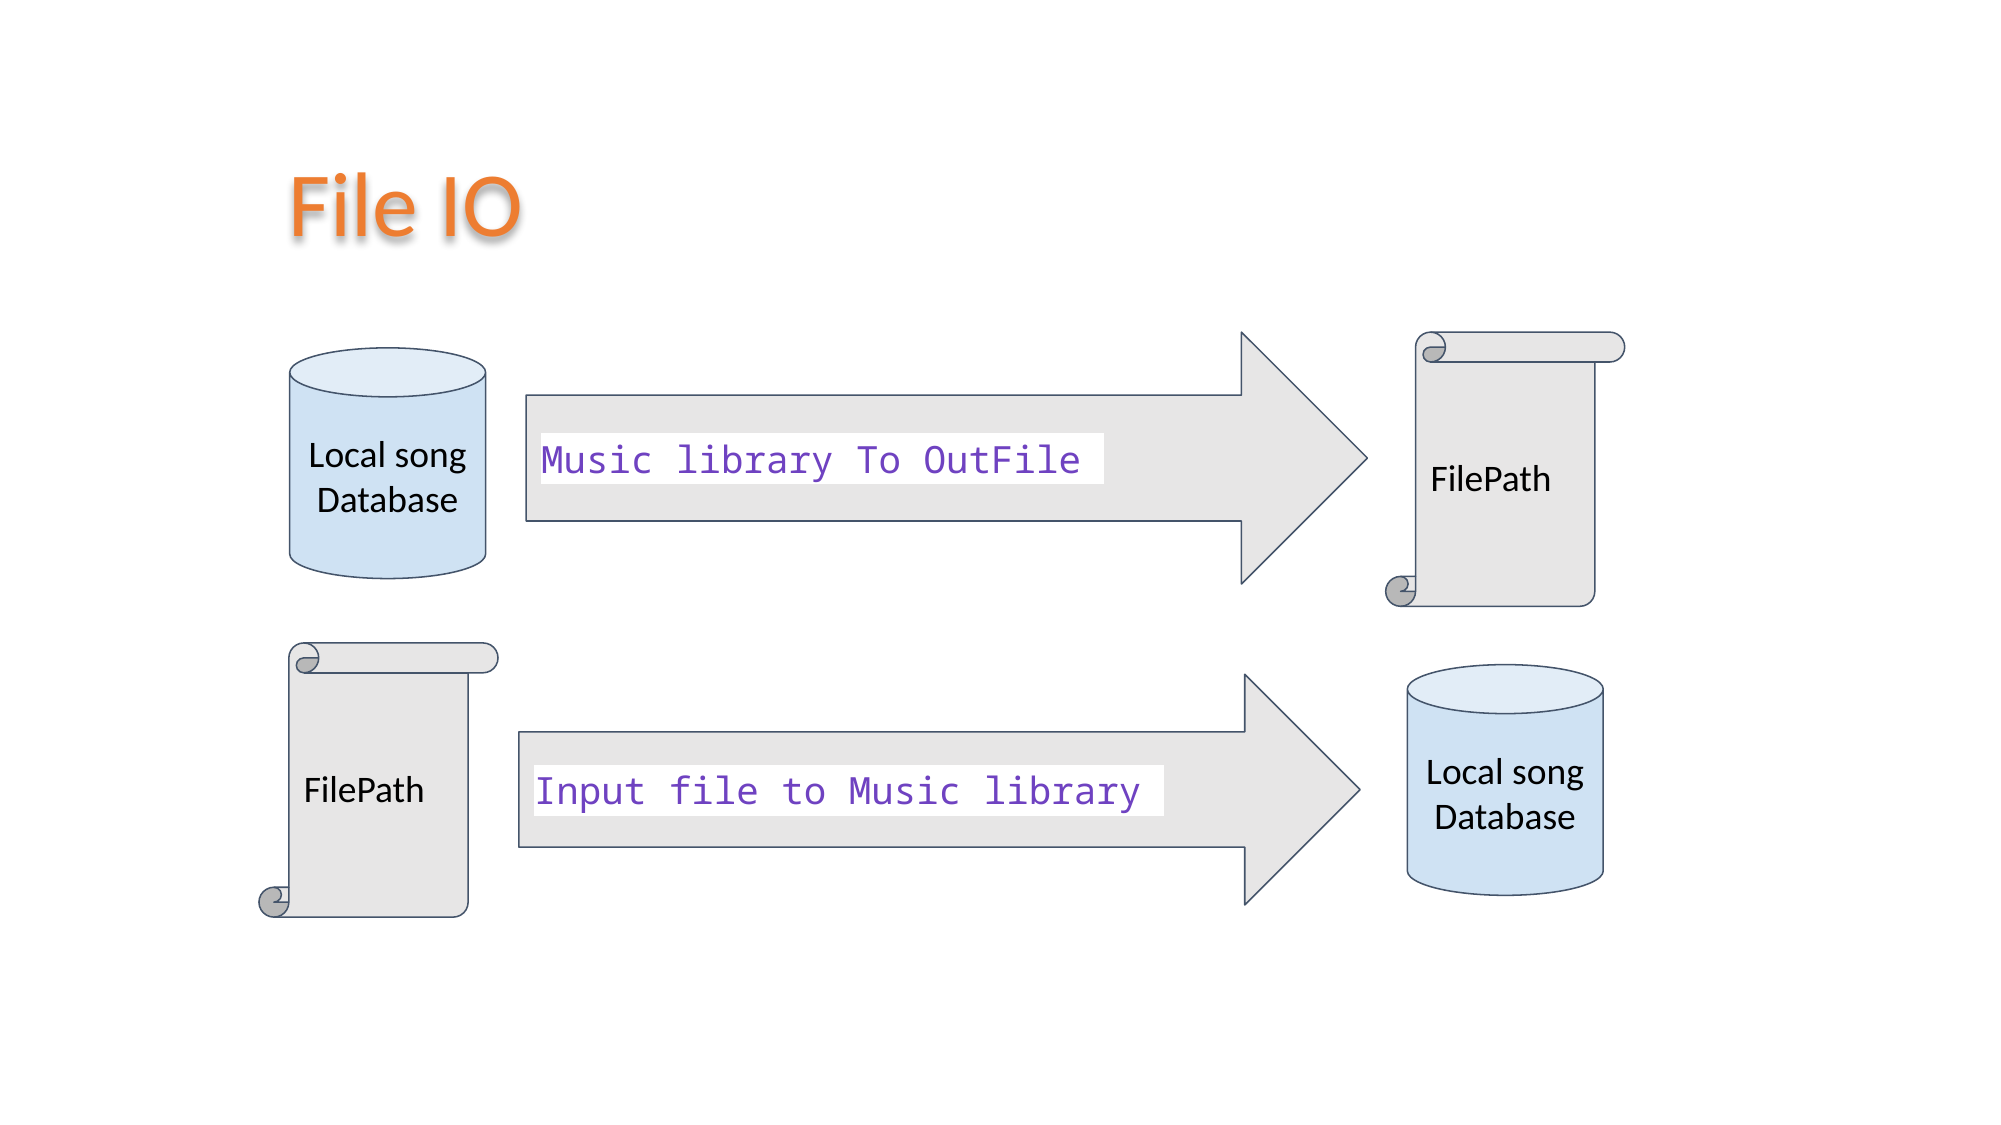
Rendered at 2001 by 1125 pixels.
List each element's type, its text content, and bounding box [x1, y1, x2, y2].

text_box Music library To OutFile [526, 332, 1368, 584]
text_box Local song Database [1407, 664, 1604, 896]
text_box FilePath [258, 642, 499, 918]
text_box Input file to Music library [518, 674, 1361, 905]
title File IO [273, 142, 1653, 292]
text_box FilePath [1385, 332, 1625, 607]
text_box Local song Database [289, 347, 486, 579]
